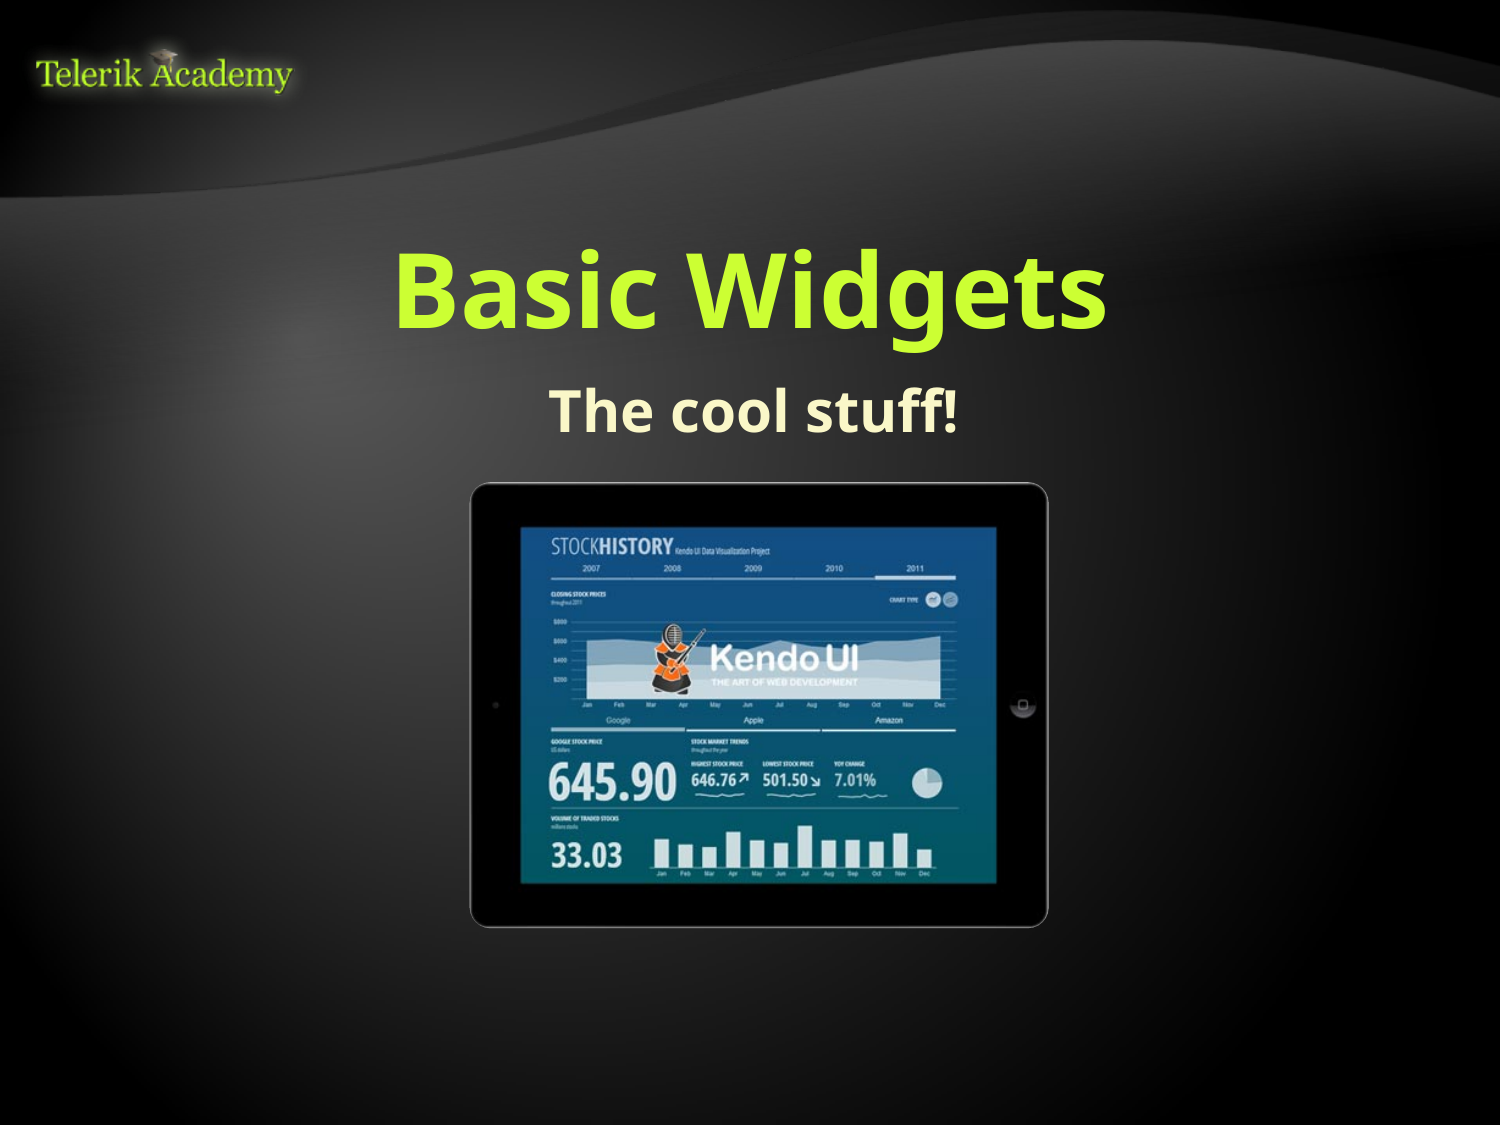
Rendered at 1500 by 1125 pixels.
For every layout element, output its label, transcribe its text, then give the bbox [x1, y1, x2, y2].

title Basic Widgets [112, 223, 1388, 349]
picture [0, 0, 1500, 1125]
subtitle The cool stuff! [79, 362, 1430, 457]
